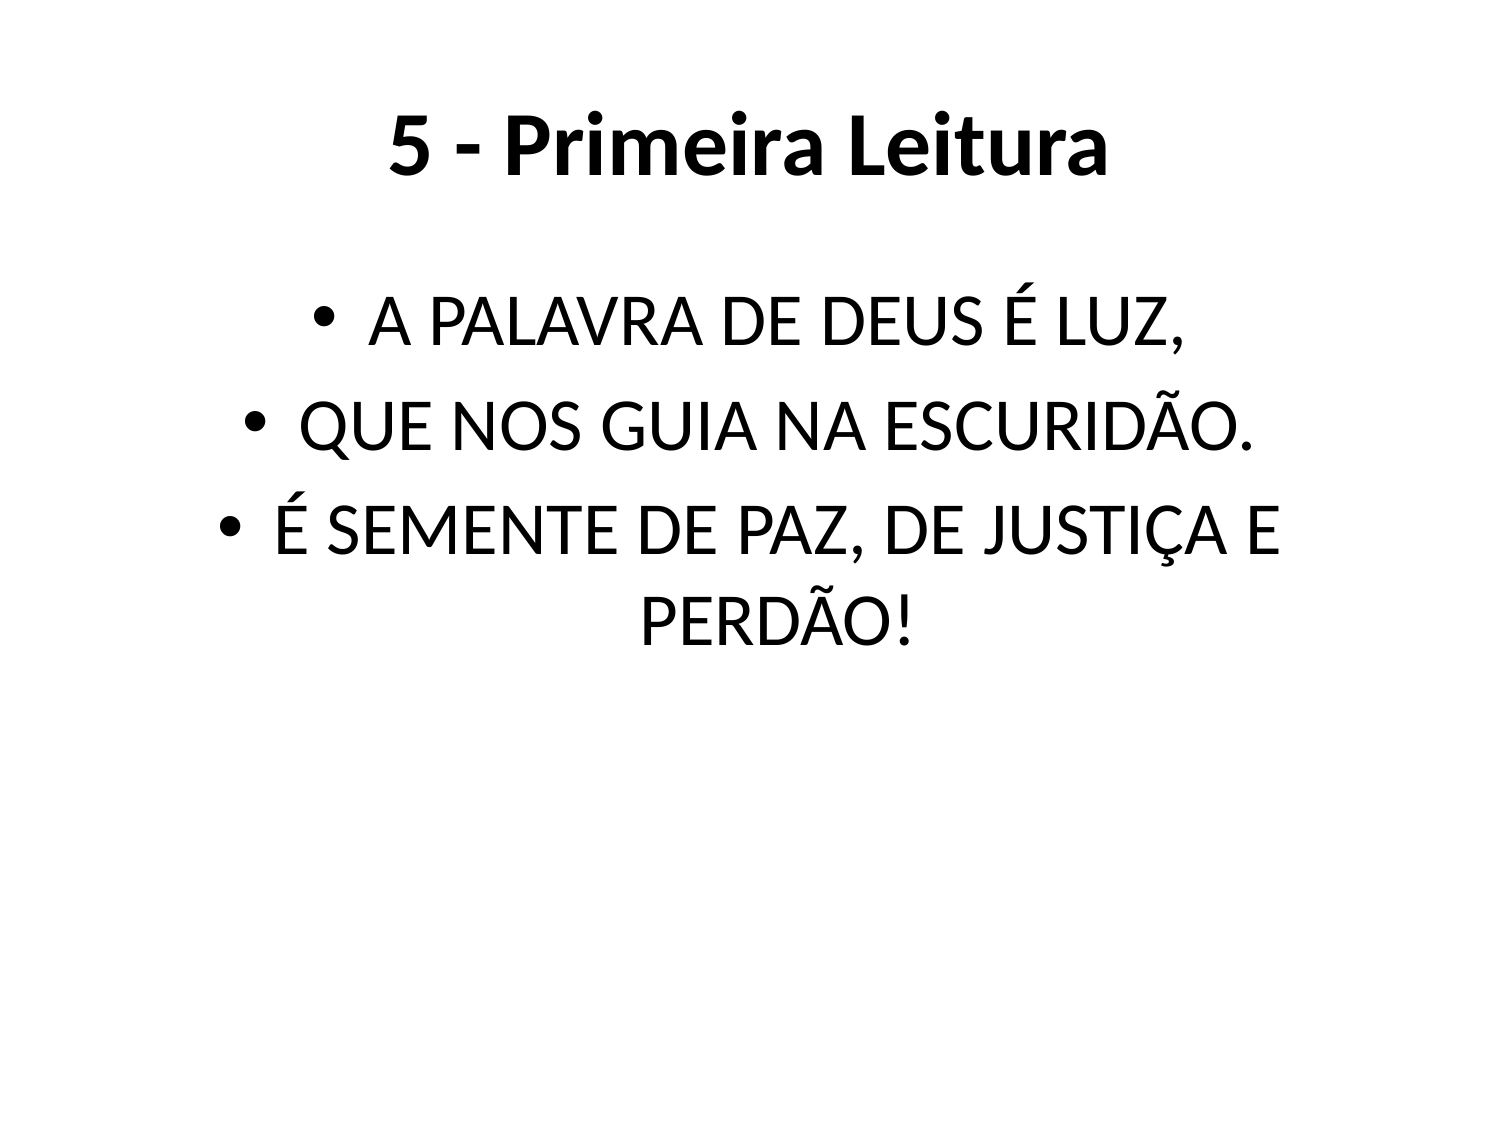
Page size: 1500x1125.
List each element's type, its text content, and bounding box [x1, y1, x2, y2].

title 5 - Primeira Leitura [75, 45, 1425, 233]
list A PALAVRA DE DEUS É LUZ, QUE NOS GUIA NA ESCURIDÃO. É SEMENTE DE PAZ, DE JUSTIÇA E PERDÃO! [75, 262, 1425, 1005]
